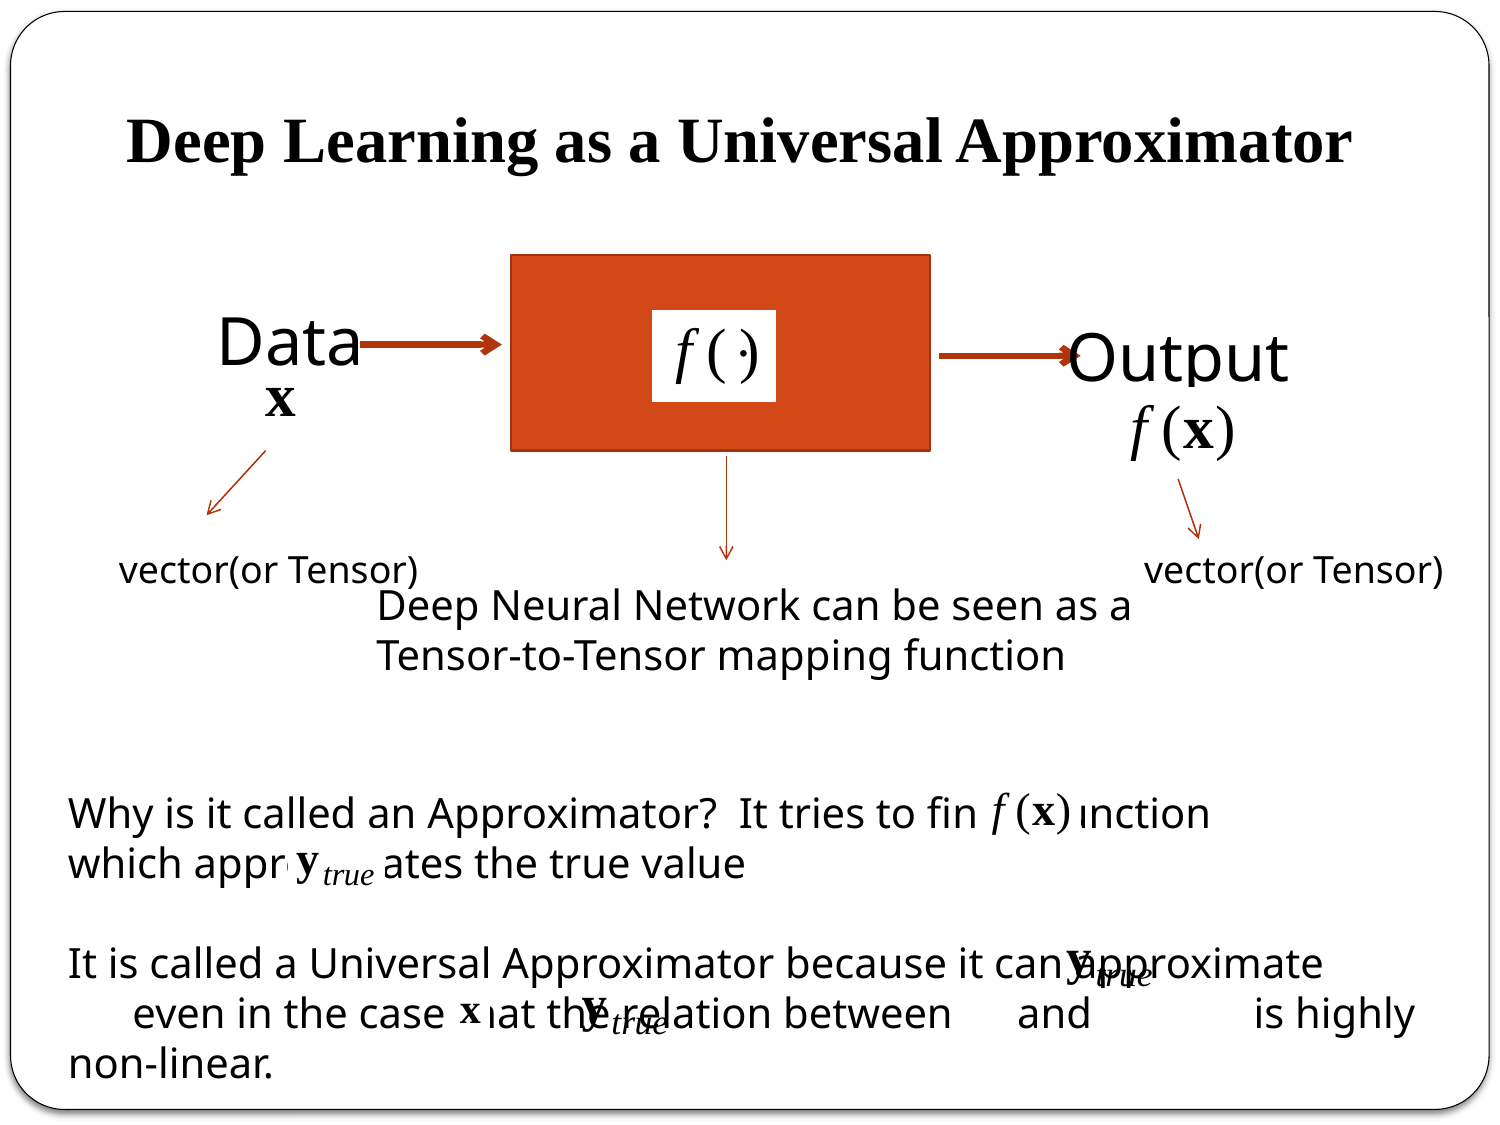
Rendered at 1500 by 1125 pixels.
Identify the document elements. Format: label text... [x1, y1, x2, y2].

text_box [253, 373, 310, 429]
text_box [1056, 923, 1164, 1000]
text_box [1107, 386, 1249, 480]
text_box Why is it called an Approximator? It tries to find a function which approximates the true value It is called a Universal Approximator because it can approximate even in the case that the relation between and is highly non-linear. [53, 779, 1436, 1094]
text_box Output [1051, 307, 1305, 402]
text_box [974, 778, 1081, 849]
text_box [651, 309, 776, 402]
text_box Data [201, 290, 379, 386]
text_box vector(or Tensor) [104, 539, 434, 599]
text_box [1177, 478, 1200, 540]
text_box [206, 450, 266, 516]
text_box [287, 827, 385, 898]
text_box vector(or Tensor) [1129, 538, 1459, 599]
text_box [510, 254, 931, 452]
text_box [362, 346, 379, 351]
text_box [1051, 357, 1078, 362]
text_box Deep Neural Network can be seen as a Tensor-to-Tensor mapping function [361, 571, 1159, 686]
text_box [452, 993, 491, 1033]
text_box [572, 970, 680, 1048]
title Deep Learning as a Universal Approximator [112, 90, 1388, 191]
